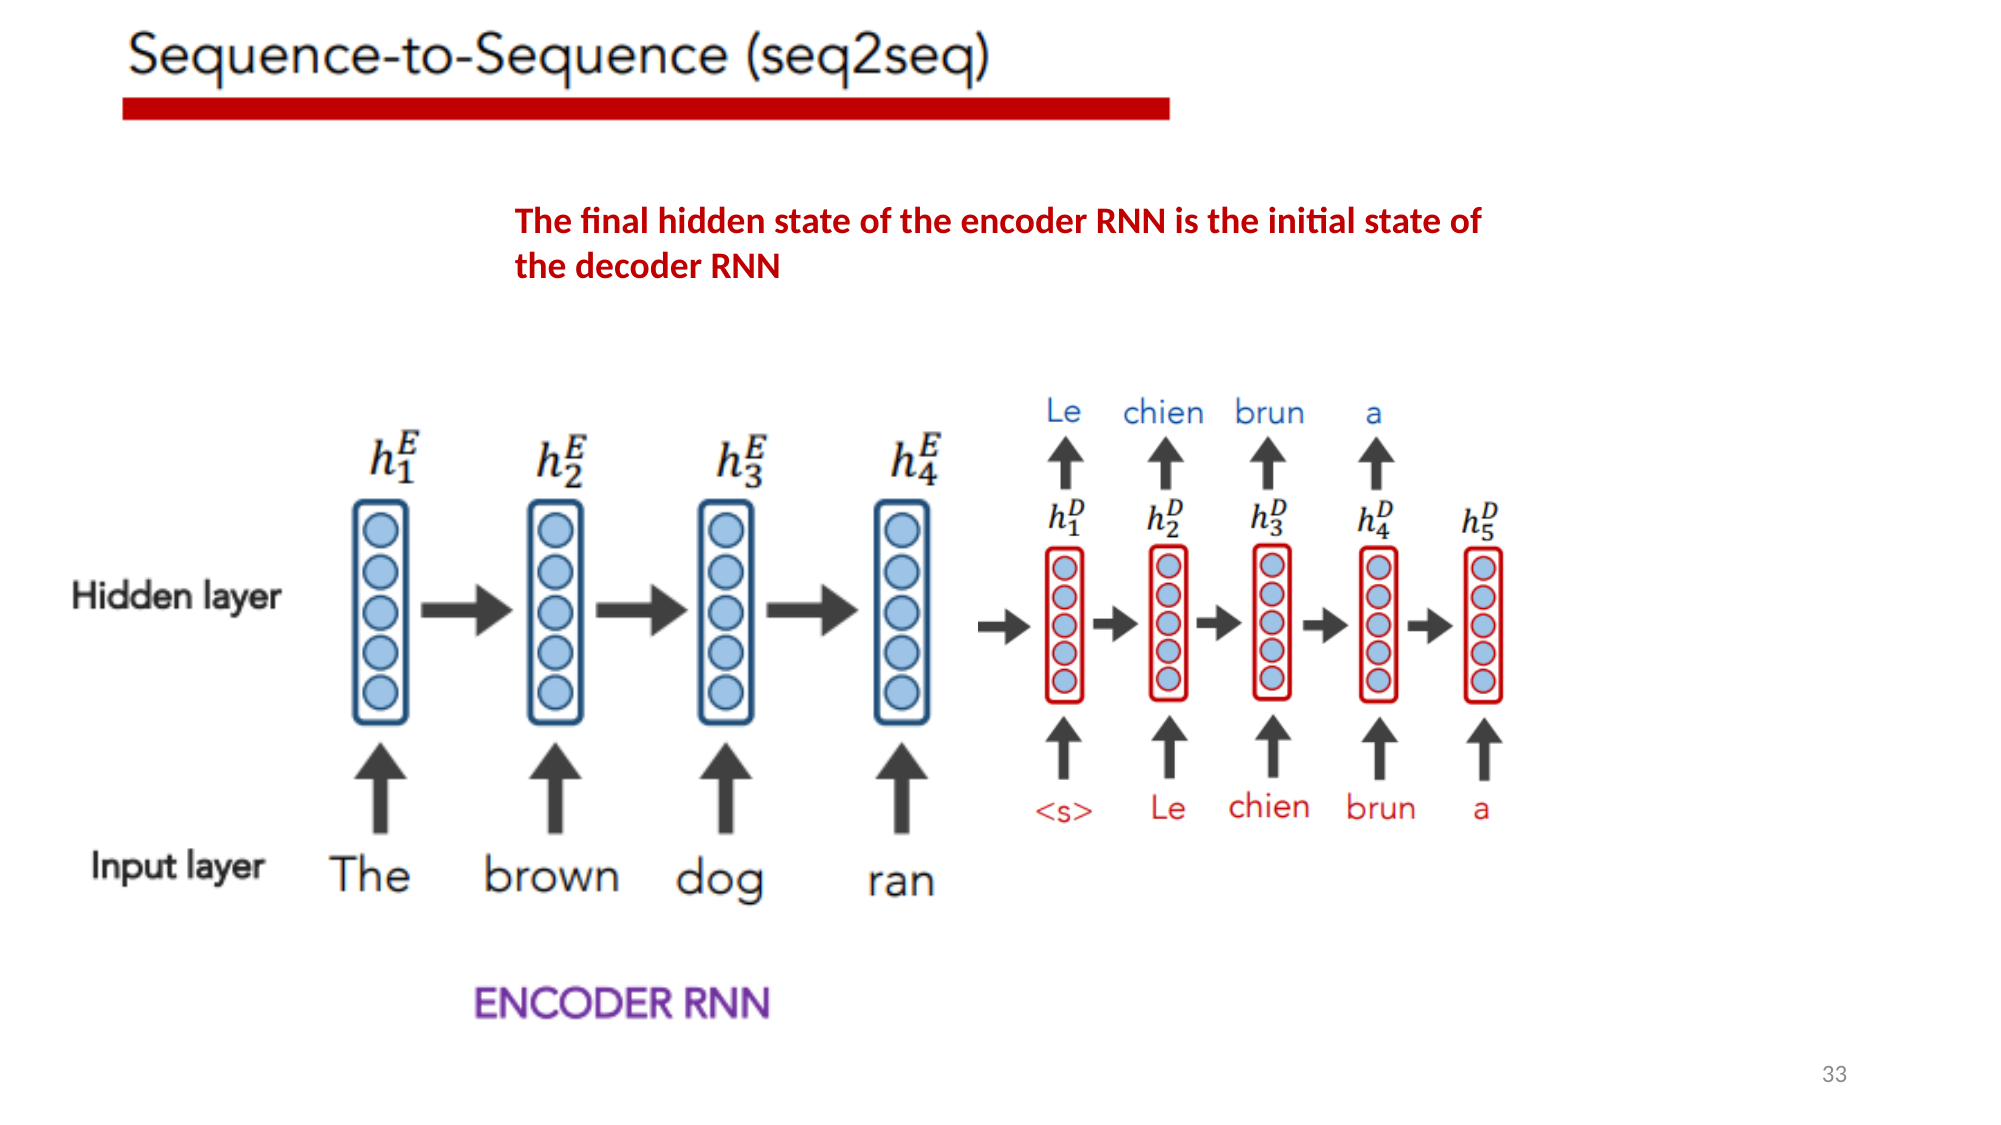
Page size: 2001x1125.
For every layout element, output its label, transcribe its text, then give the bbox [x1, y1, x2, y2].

text_box The final hidden state of the encoder RNN is the initial state of the decoder RNN [1204, 188, 1500, 294]
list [47, 13, 1204, 1042]
picture [978, 386, 1533, 830]
slide_number 33 [1412, 1042, 1863, 1103]
